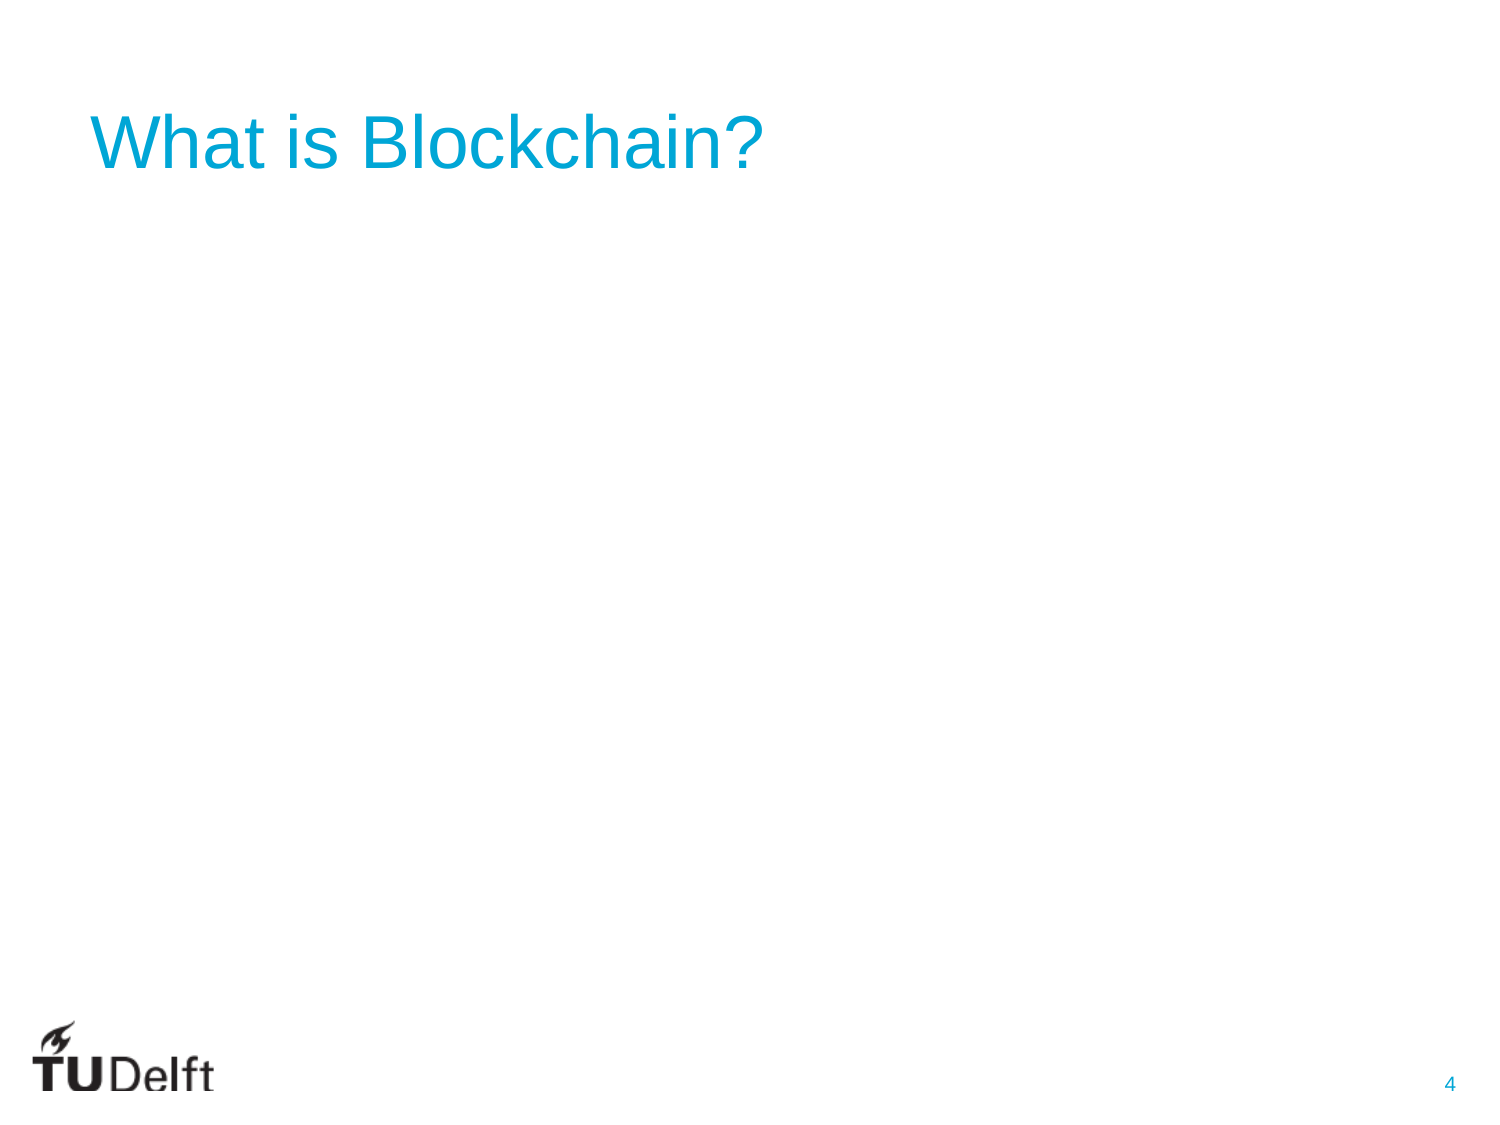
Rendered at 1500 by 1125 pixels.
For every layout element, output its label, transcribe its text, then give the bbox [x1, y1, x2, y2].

title What is Blockchain? [75, 45, 1447, 233]
